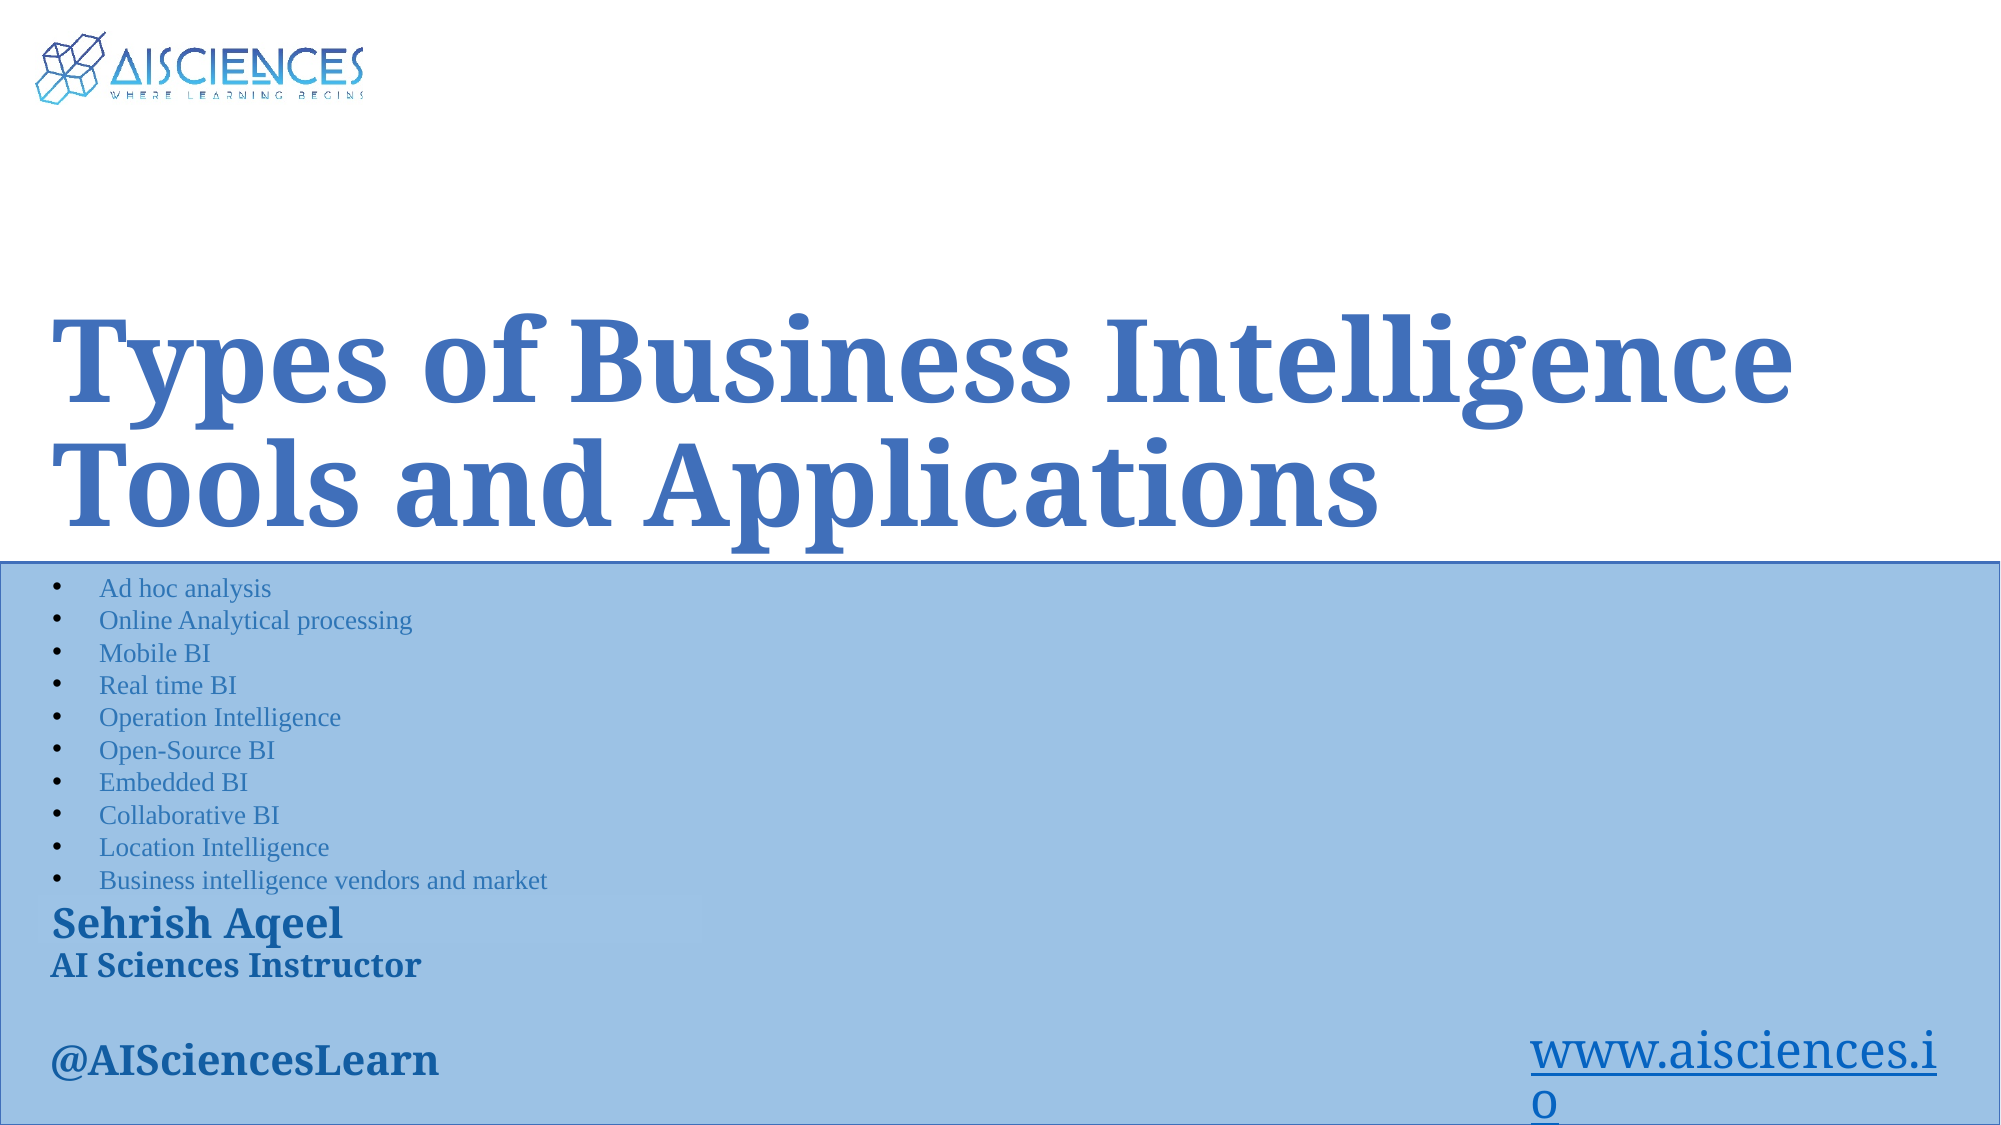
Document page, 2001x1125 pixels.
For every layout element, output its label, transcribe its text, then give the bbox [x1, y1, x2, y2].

text_box www.aisciences.io [1515, 1011, 1971, 1125]
text_box Types of Business Intelligence Tools and Applications [37, 294, 2000, 563]
text_box Ad hoc analysis Online Analytical processing Mobile BI Real time BI Operation Intelligence Open-Source BI Embedded BI Collaborative BI Location Intelligence Business intelligence vendors and market [37, 562, 1281, 911]
text_box Sehrish Aqeel [37, 894, 703, 944]
picture [35, 31, 363, 105]
